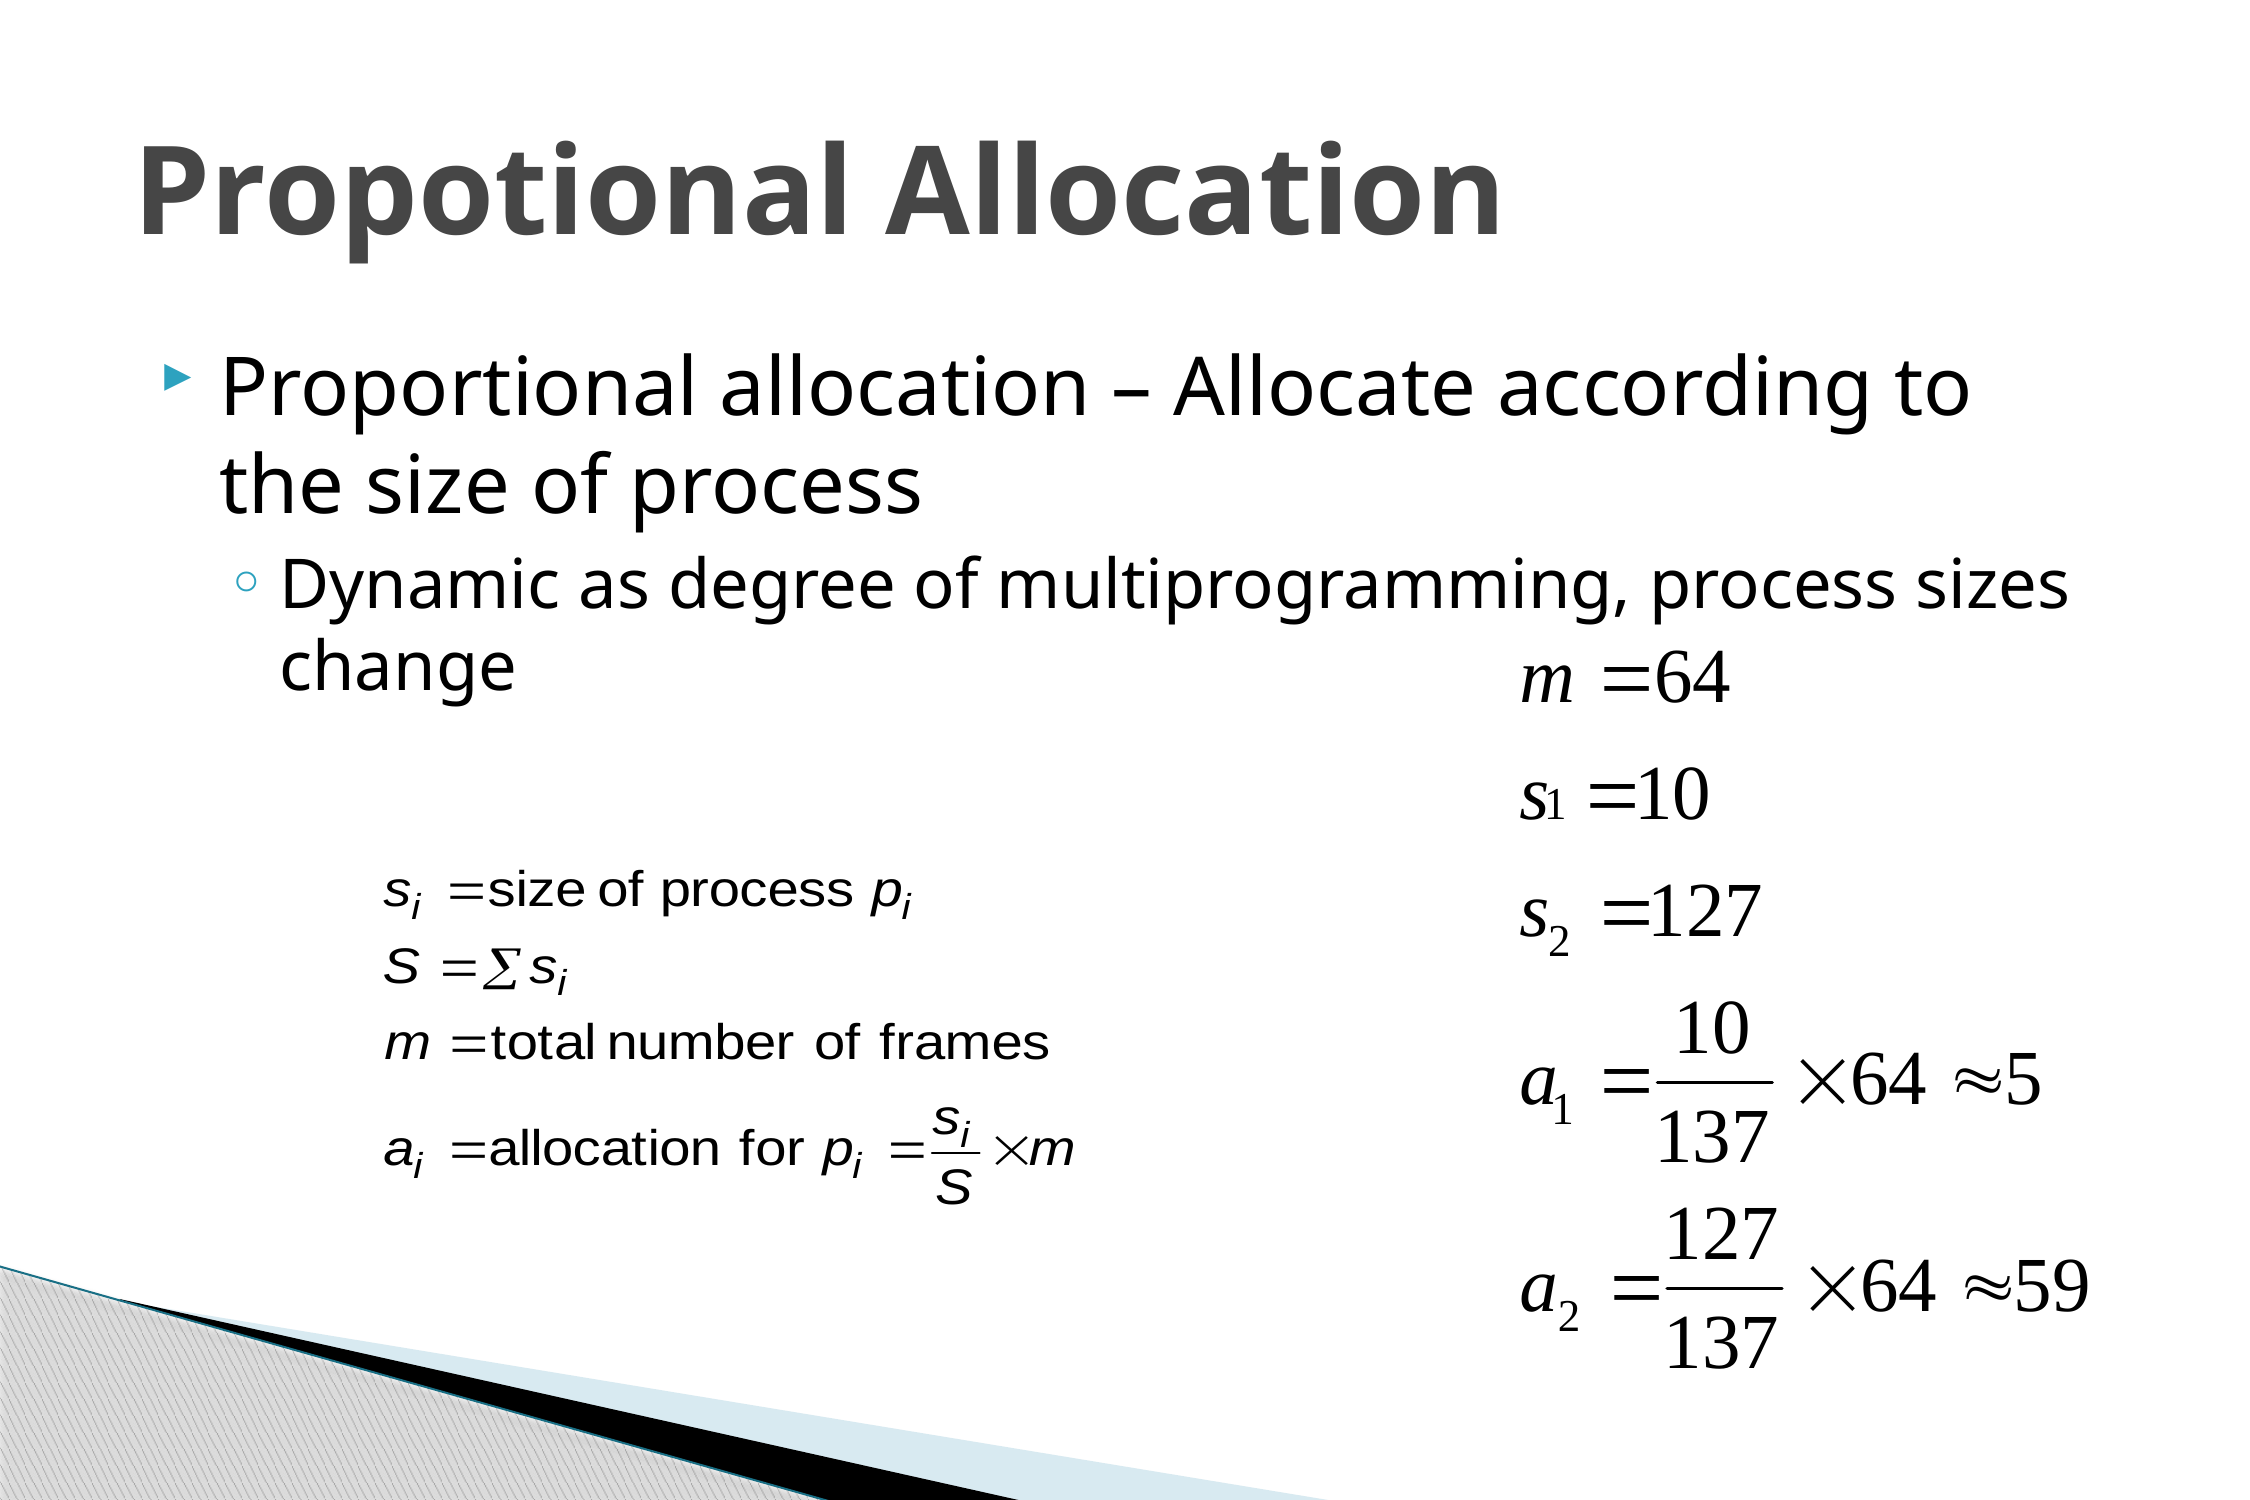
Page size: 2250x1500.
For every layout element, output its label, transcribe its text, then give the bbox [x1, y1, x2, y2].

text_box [379, 859, 1084, 1213]
list Proportional allocation – Allocate according to the size of process Dynamic as degree of multiprogramming, process sizes change [112, 323, 2138, 1314]
title Propotional Allocation [112, 60, 2138, 310]
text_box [1506, 643, 2098, 1380]
